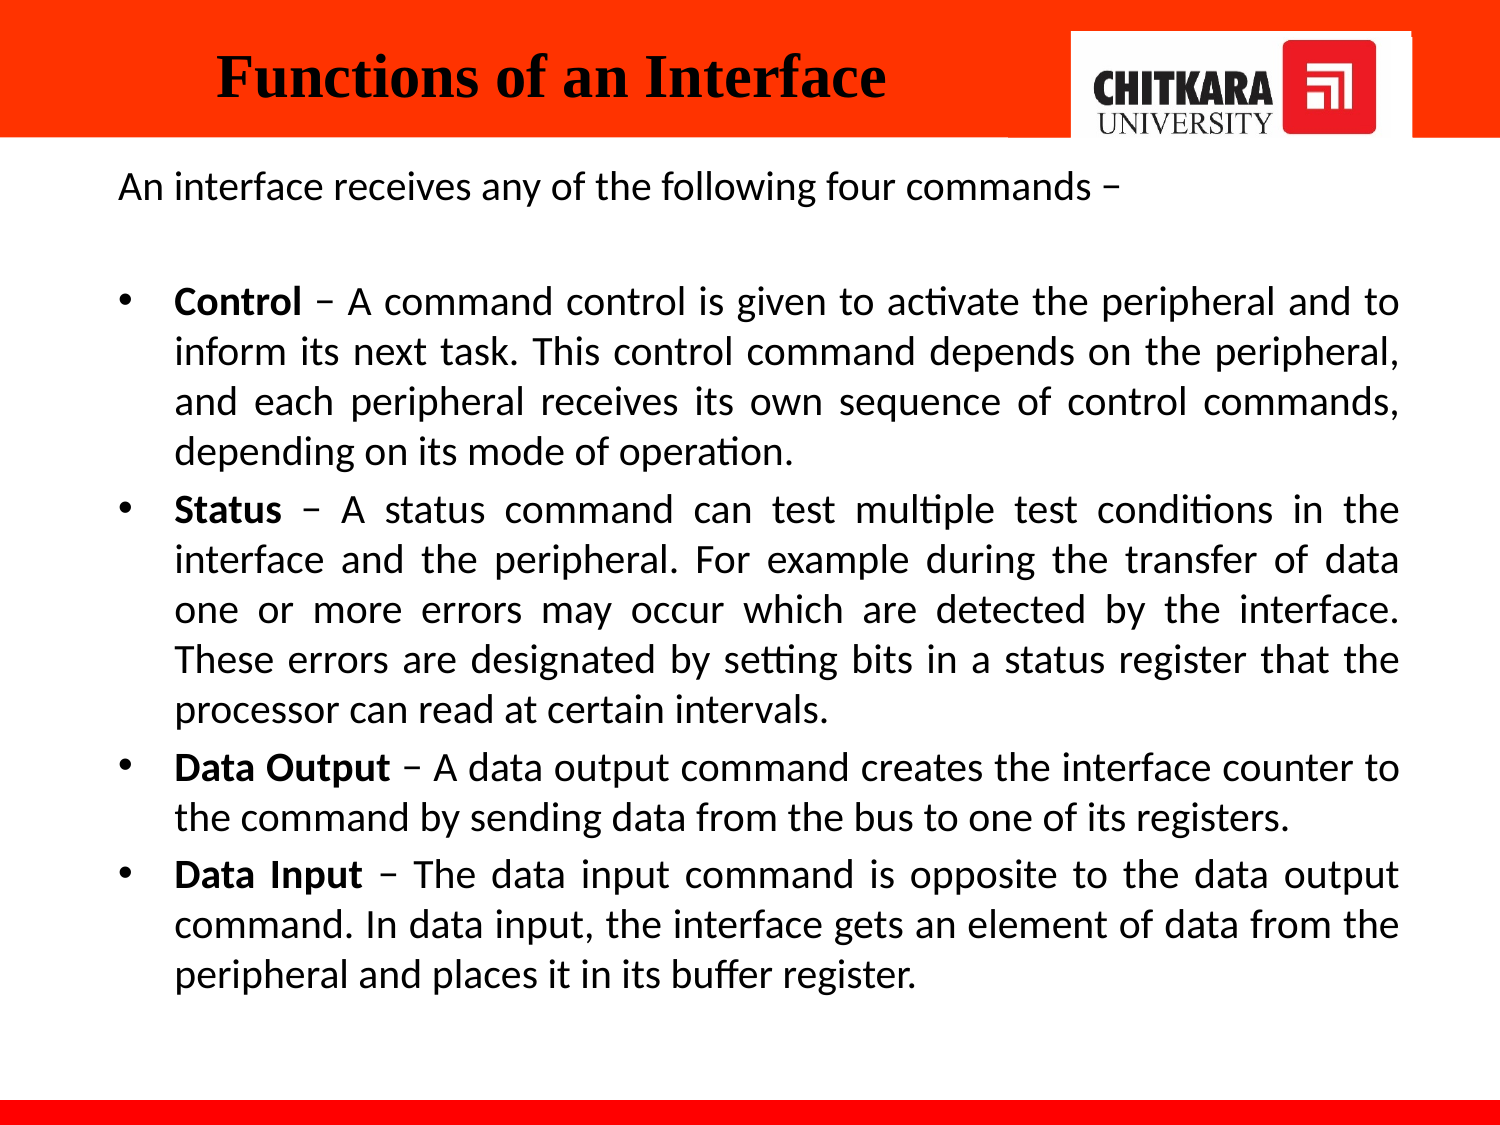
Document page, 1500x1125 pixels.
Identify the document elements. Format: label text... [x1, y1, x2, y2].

list An interface receives any of the following four commands − Control − A command control is given to activate the peripheral and to inform its next task. This control command depends on the peripheral, and each peripheral receives its own sequence of control commands, depending on its mode of operation. Status − A status command can test multiple test conditions in the interface and the peripheral. For example during the transfer of data one or more errors may occur which are detected by the interface. These errors are designated by setting bits in a status register that the processor can read at certain intervals. Data Output − A data output command creates the interface counter to the command by sending data from the bus to one of its registers. Data Input − The data input command is opposite to the data output command. In data input, the interface gets an element of data from the peripheral and places it in its buffer register. [84, 151, 1416, 894]
picture [1084, 37, 1391, 138]
text_box Functions of an Interface [20, 3, 1084, 142]
